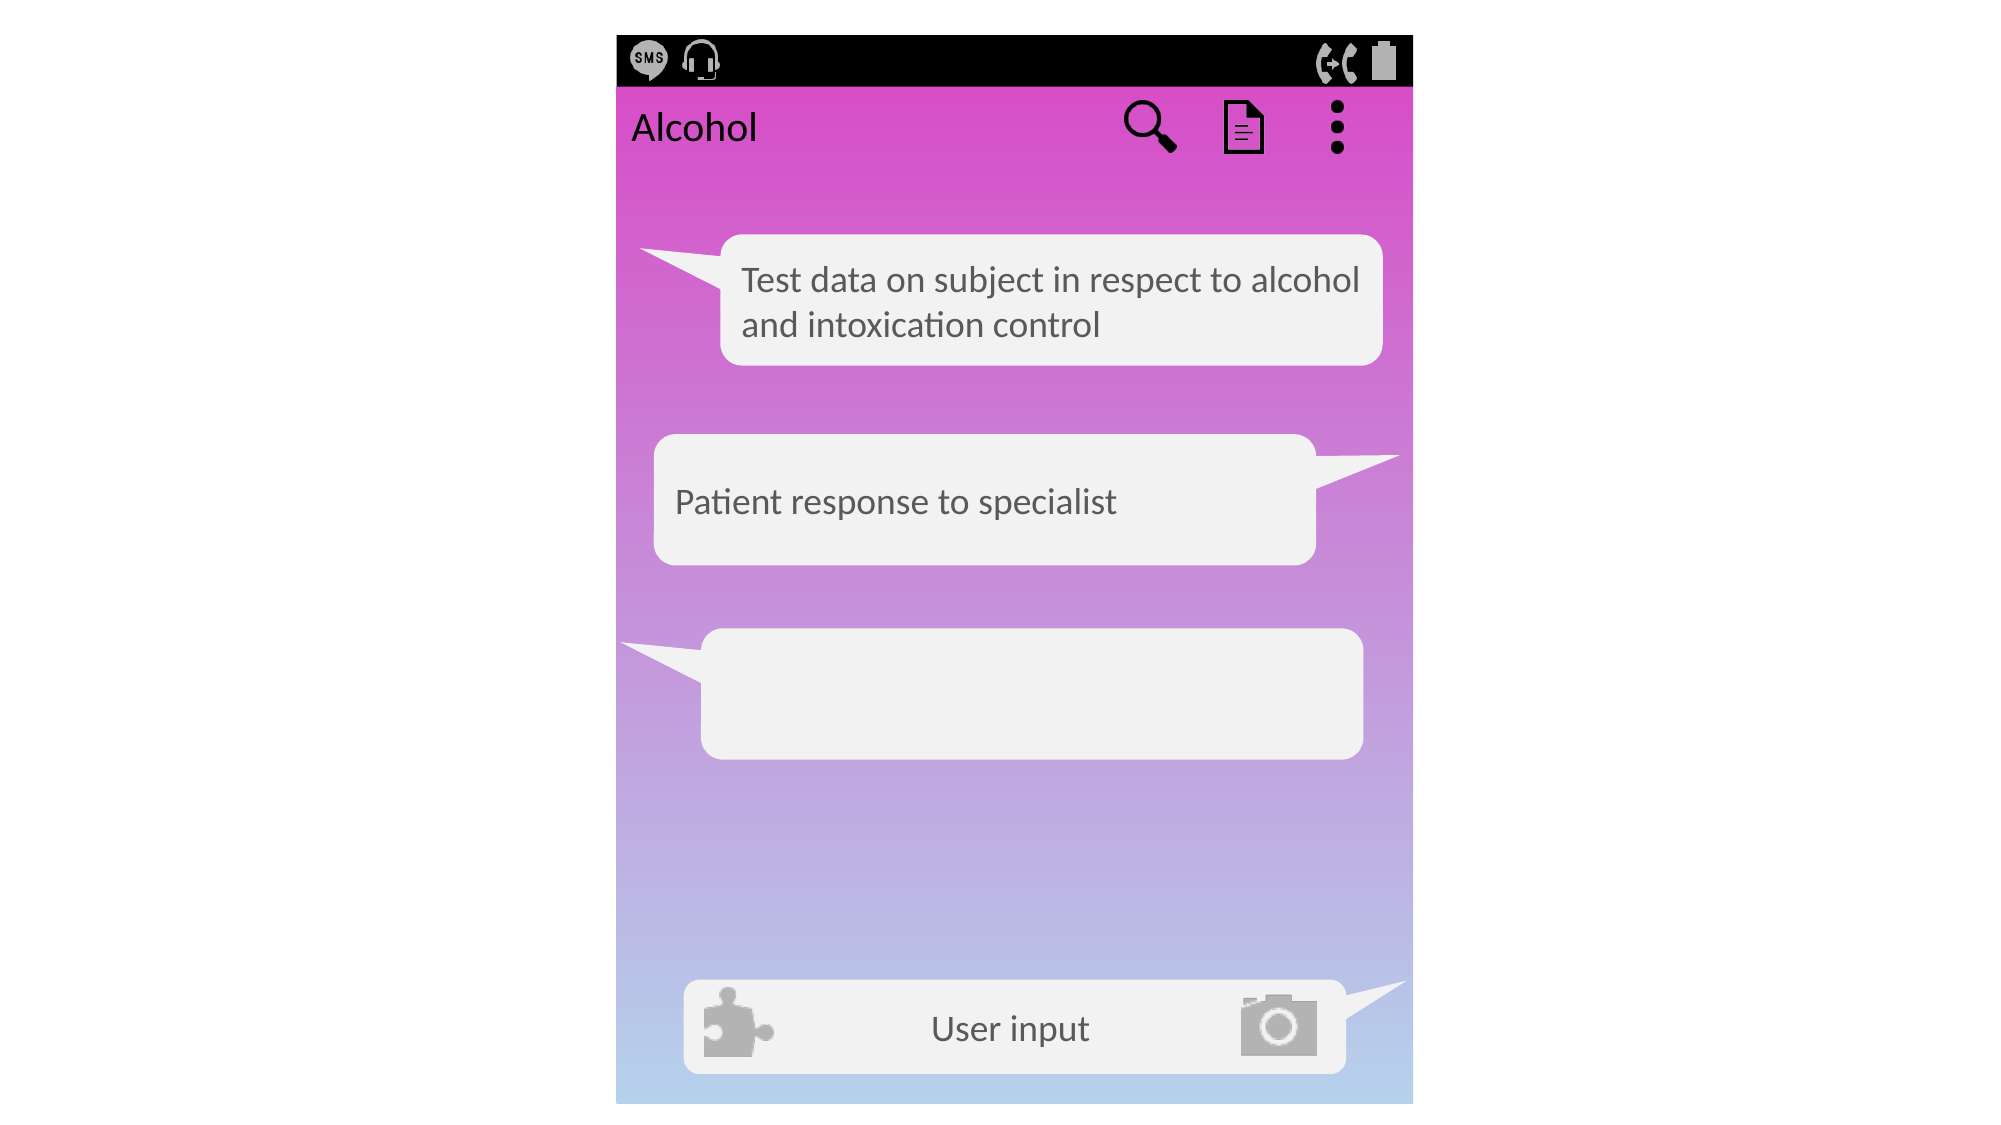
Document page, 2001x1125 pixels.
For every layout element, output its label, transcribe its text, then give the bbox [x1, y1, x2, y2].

picture [1124, 100, 1177, 153]
picture [1241, 989, 1317, 1065]
picture [628, 40, 669, 81]
text_box [616, 34, 1414, 88]
picture [1365, 41, 1404, 80]
picture [1316, 43, 1357, 84]
picture [704, 987, 774, 1057]
text_box Test data on subject in respect to alcohol and intoxication control [639, 233, 1384, 367]
picture [1217, 100, 1271, 154]
picture [1311, 100, 1364, 154]
picture [680, 39, 721, 80]
text_box [616, 88, 1414, 1105]
text_box User input [682, 978, 1408, 1076]
text_box [619, 627, 1365, 761]
text_box Alcohol [616, 92, 921, 158]
text_box Patient response to specialist [652, 433, 1401, 567]
